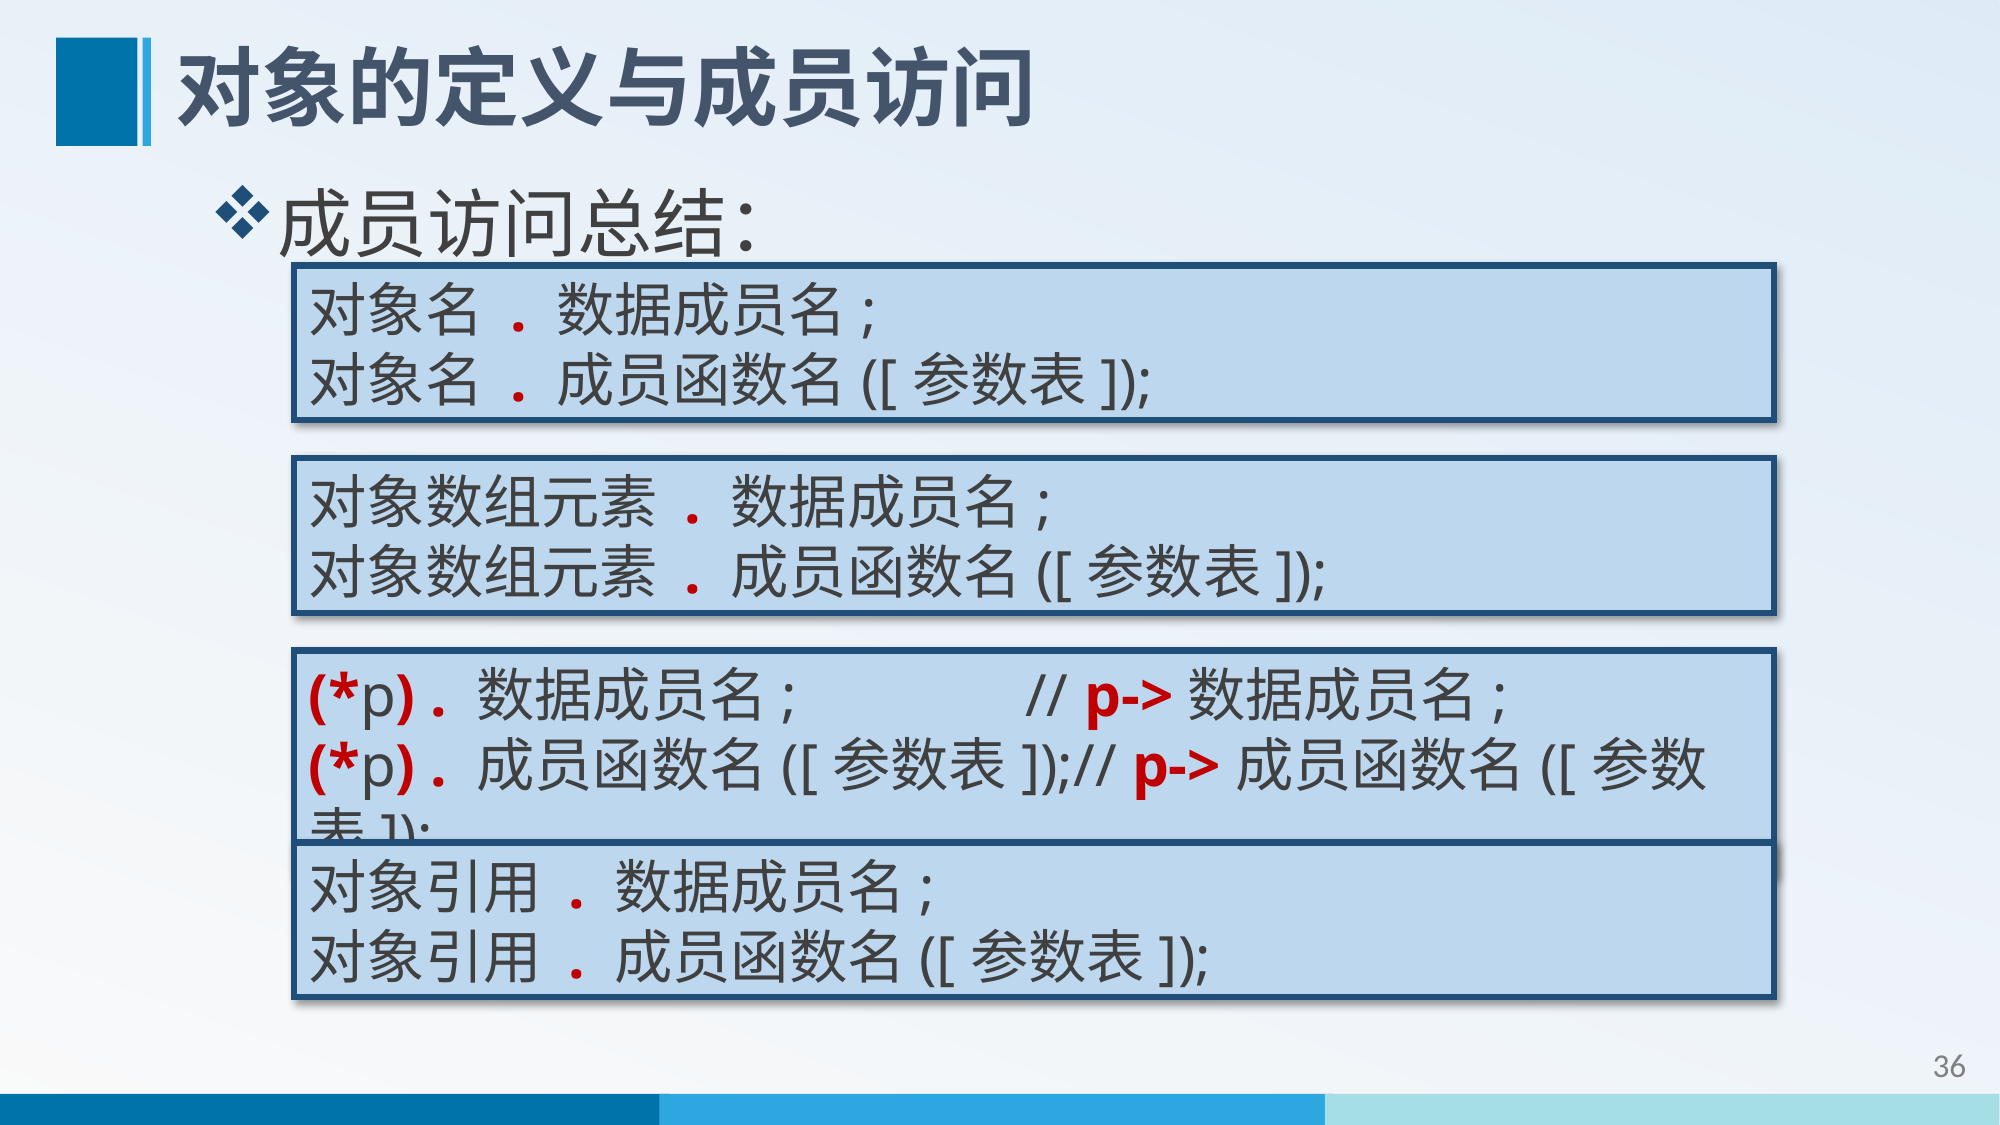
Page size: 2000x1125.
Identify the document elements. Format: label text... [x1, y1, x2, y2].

text_box 对象名 . 数据成员名; 对象名 . 成员函数名([参数表]); [293, 265, 1775, 421]
text_box (*p) . 数据成员名; // p->数据成员名; (*p) . 成员函数名([参数表]);// p->成员函数名([参数表]); [293, 649, 1775, 842]
title 对象的定义与成员访问 [160, 37, 1791, 146]
text_box 对象引用 . 数据成员名; 对象引用 . 成员函数名([参数表]); [293, 842, 1775, 998]
text_box 对象数组元素 . 数据成员名; 对象数组元素 . 成员函数名([参数表]); [293, 457, 1775, 614]
text_box 成员访问总结： [194, 124, 1552, 266]
